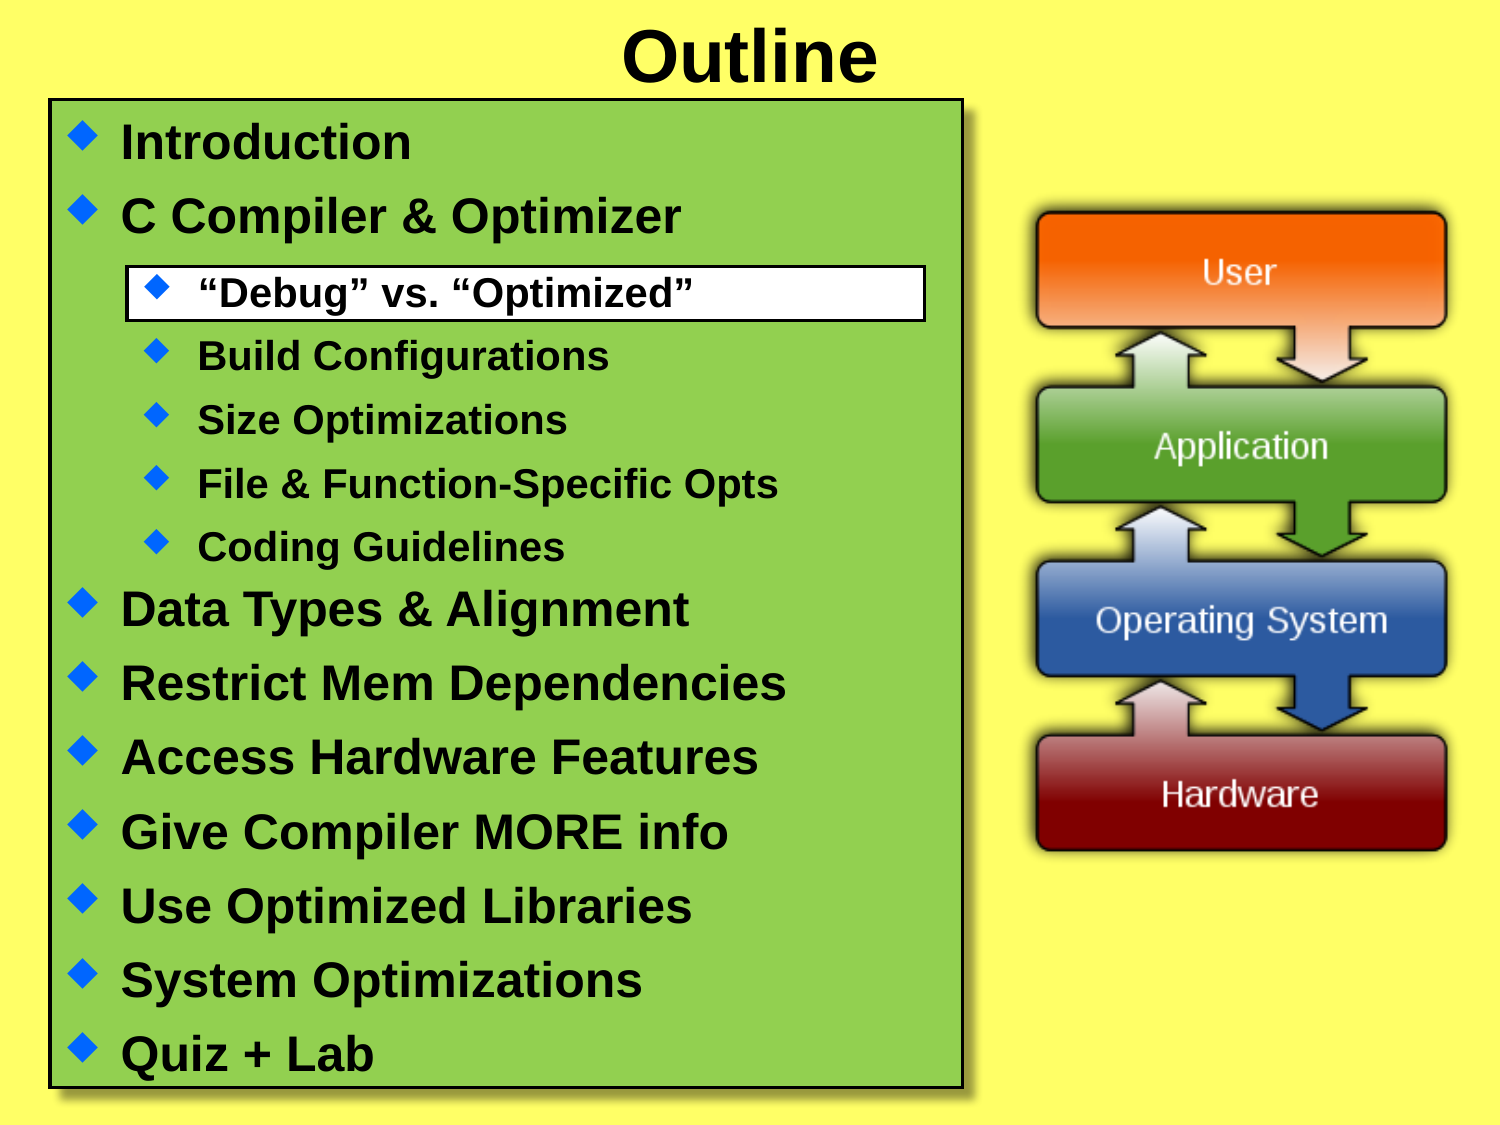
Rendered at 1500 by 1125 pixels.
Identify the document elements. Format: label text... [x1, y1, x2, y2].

text_box Use Optimized Libraries [49, 875, 959, 939]
text_box Give Compiler MORE info [49, 801, 959, 865]
picture [1010, 188, 1474, 874]
text_box Introduction [49, 111, 959, 175]
text_box Access Hardware Features [49, 727, 959, 791]
text_box Quiz + Lab [49, 1024, 959, 1087]
text_box Coding Guidelines [126, 521, 925, 576]
text_box “Debug” vs. “Optimized” [126, 266, 925, 321]
text_box C Compiler & Optimizer [49, 186, 959, 250]
text_box Restrict Mem Dependencies [49, 653, 959, 716]
text_box System Optimizations [49, 949, 959, 1013]
text_box File & Function-Specific Opts [126, 457, 925, 512]
title Outline [0, 0, 1500, 122]
text_box [49, 122, 963, 1088]
text_box Data Types & Alignment [49, 578, 959, 642]
text_box Size Optimizations [126, 394, 925, 448]
text_box Build Configurations [126, 330, 925, 385]
